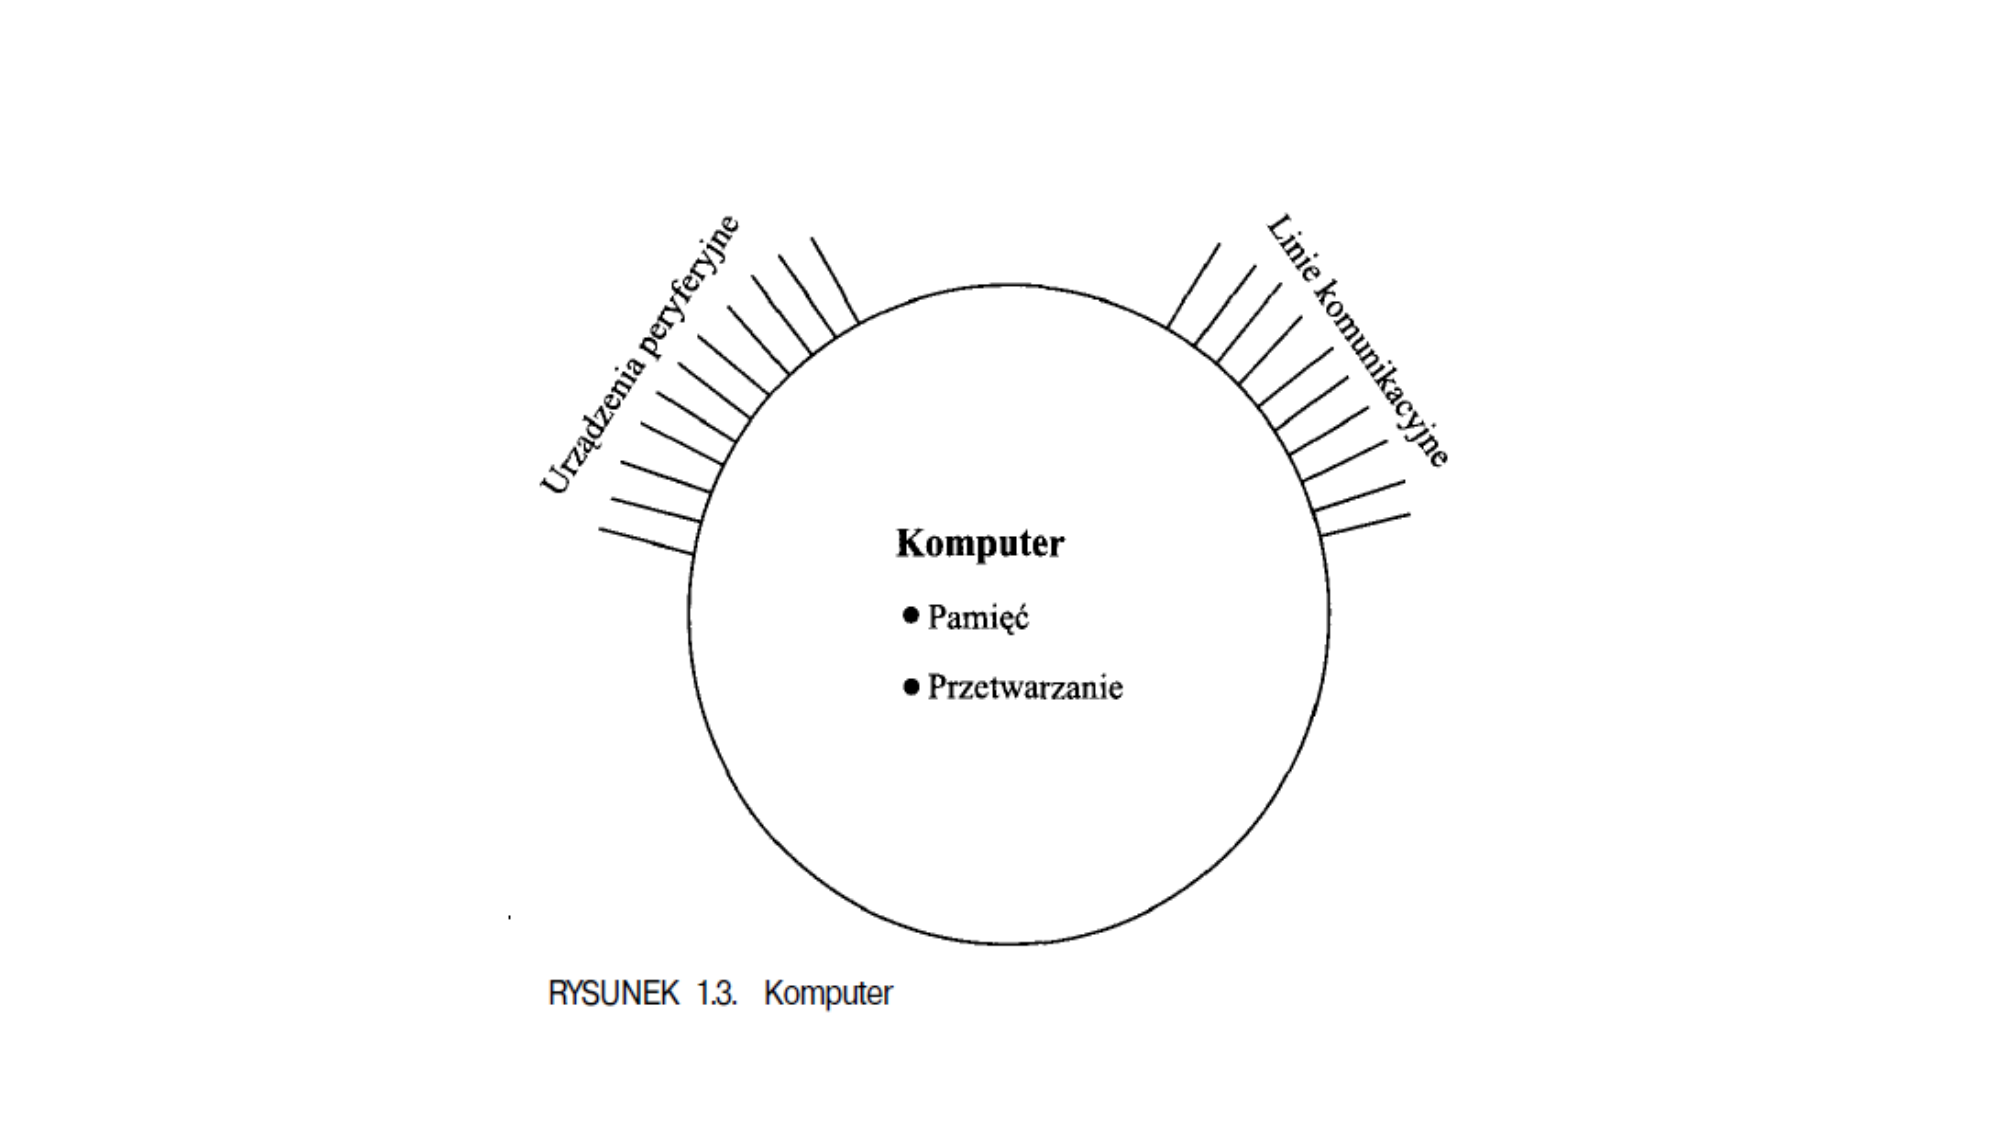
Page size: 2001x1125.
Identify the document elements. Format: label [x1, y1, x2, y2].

picture [454, 192, 1510, 1039]
